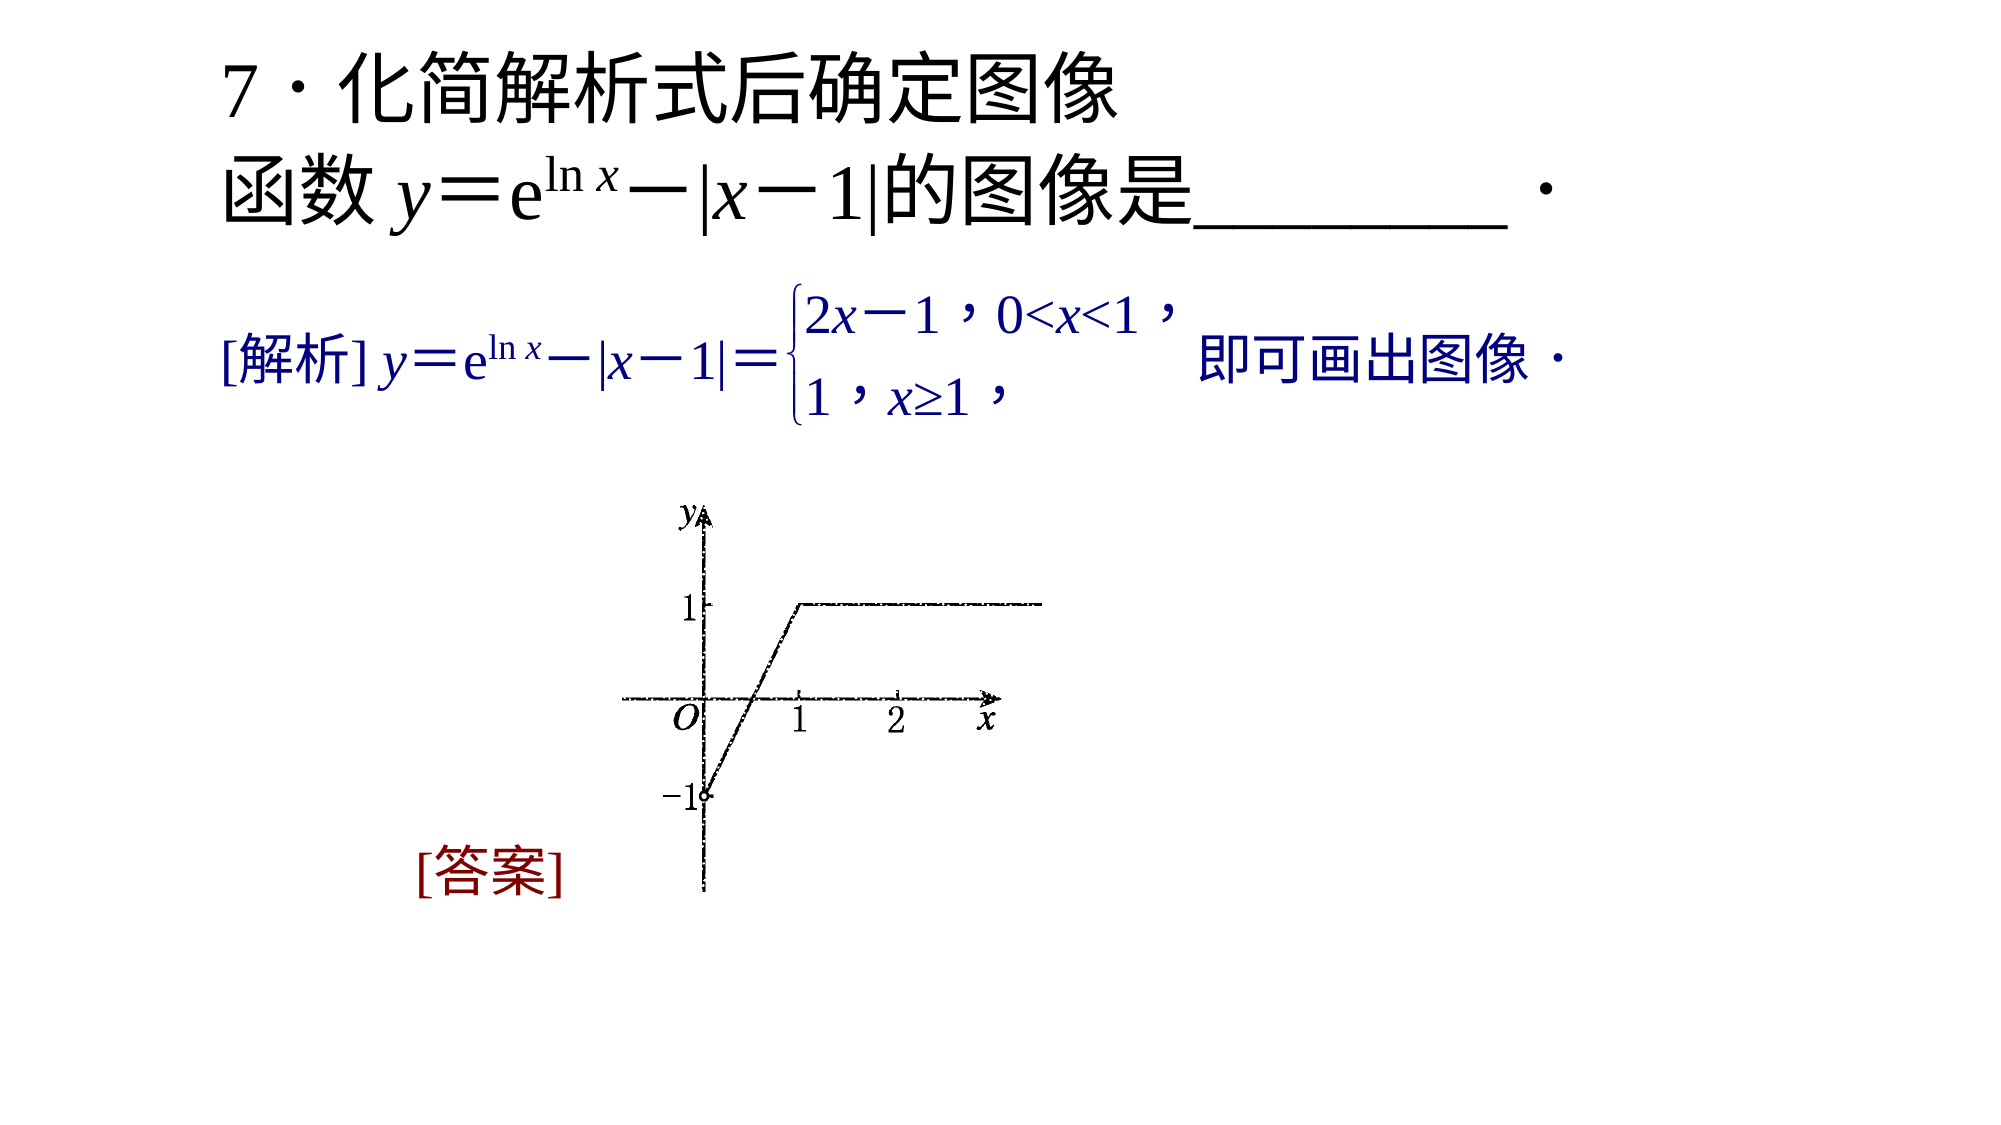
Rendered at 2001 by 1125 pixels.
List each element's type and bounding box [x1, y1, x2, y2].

text_box [220, 264, 1621, 469]
text_box [220, 37, 1602, 264]
text_box [302, 491, 1125, 922]
